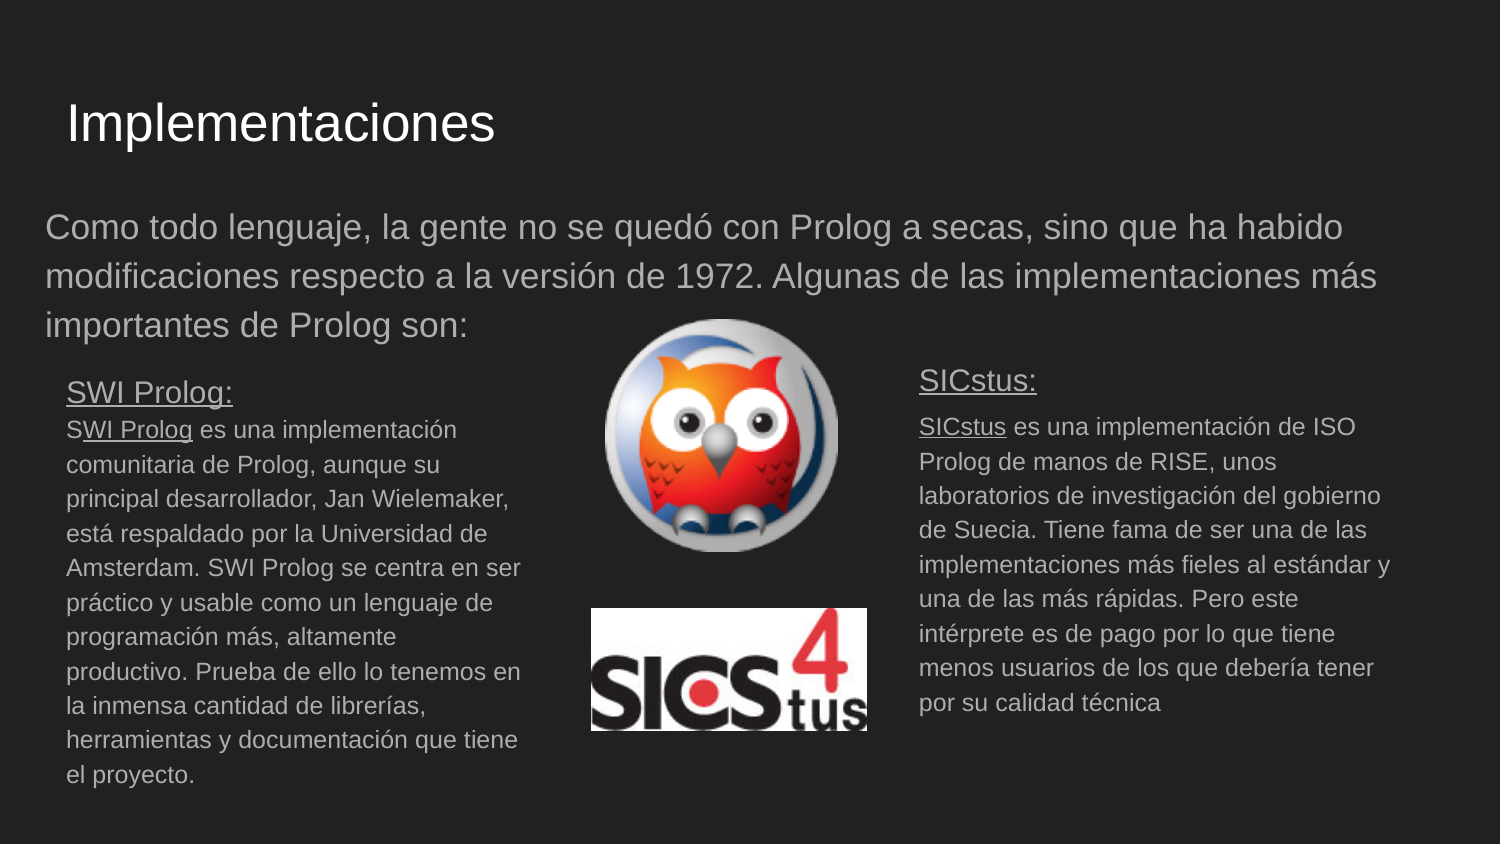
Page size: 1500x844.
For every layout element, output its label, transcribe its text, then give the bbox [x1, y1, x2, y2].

text_box SICstus: SICstus es una implementación de ISO Prolog de manos de RISE, unos laboratorios de investigación del gobierno de Suecia. Tiene fama de ser una de las implementaciones más fieles al estándar y una de las más rápidas. Pero este intérprete es de pago por lo que tiene menos usuarios de los que debería tener por su calidad técnica [903, 339, 1428, 766]
text_box SWI Prolog: SWI Prolog es una implementación comunitaria de Prolog, aunque su principal desarrollador, Jan Wielemaker, está respaldado por la Universidad de Amsterdam. SWI Prolog se centra en ser práctico y usable como un lenguaje de programación más, altamente productivo. Prueba de ello lo tenemos en la inmensa cantidad de librerías, herramientas y documentación que tiene el proyecto. [51, 351, 540, 839]
picture [591, 608, 867, 731]
list Como todo lenguaje, la gente no se quedó con Prolog a secas, sino que ha habido modificaciones respecto a la versión de 1972. Algunas de las implementaciones más importantes de Prolog son: [30, 182, 1428, 743]
title Implementaciones [51, 72, 1449, 167]
picture [605, 319, 838, 552]
